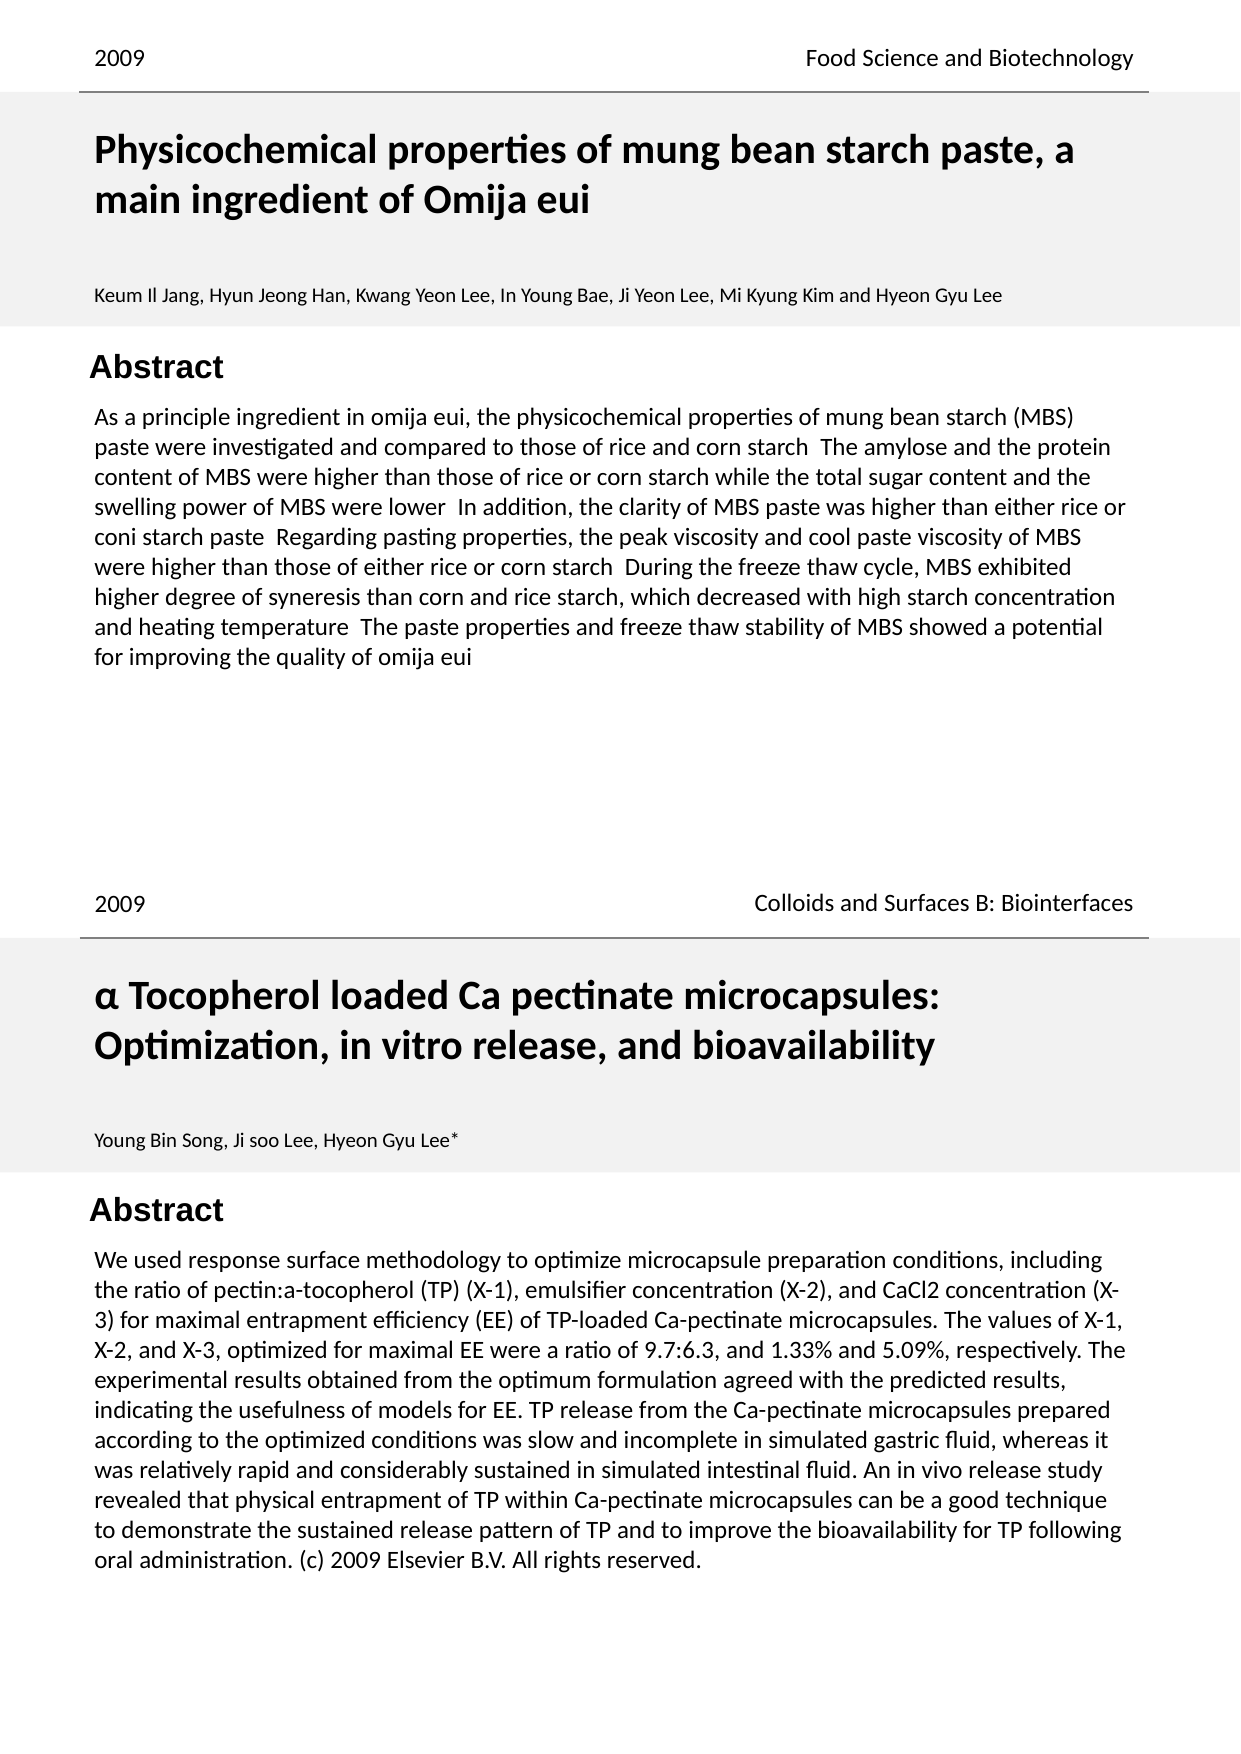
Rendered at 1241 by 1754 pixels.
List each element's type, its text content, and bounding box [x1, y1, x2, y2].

list Physicochemical properties of mung bean starch paste, a main ingredient of Omija eui [79, 114, 1148, 255]
list Young Bin Song, Ji soo Lee, Hyeon Gyu Lee* [79, 1113, 1150, 1169]
list As a principle ingredient in omija eui, the physicochemical properties of mung bean starch (MBS) paste were investigated and compared to those of rice and corn starch The amylose and the protein content of MBS were higher than those of rice or corn starch while the total sugar content and the swelling power of MBS were lower In addition, the clarity of MBS paste was higher than either rice or coni starch paste Regarding pasting properties, the peak viscosity and cool paste viscosity of MBS were higher than those of either rice or corn starch During the freeze thaw cycle, MBS exhibited higher degree of syneresis than corn and rice starch, which decreased with high starch concentration and heating temperature The paste properties and freeze thaw stability of MBS showed a potential for improving the quality of omija eui [79, 393, 1150, 824]
list Food Science and Biotechnology [620, 30, 1150, 86]
list Keum Il Jang, Hyun Jeong Han, Kwang Yeon Lee, In Young Bae, Ji Yeon Lee, Mi Kyung Kim and Hyeon Gyu Lee [79, 268, 1150, 324]
list 2009 [79, 876, 408, 932]
list Colloids and Surfaces B: Biointerfaces [620, 875, 1150, 931]
list We used response surface methodology to optimize microcapsule preparation conditions, including the ratio of pectin:a-tocopherol (TP) (X-1), emulsifier concentration (X-2), and CaCl2 concentration (X-3) for maximal entrapment efficiency (EE) of TP-loaded Ca-pectinate microcapsules. The values of X-1, X-2, and X-3, optimized for maximal EE were a ratio of 9.7:6.3, and 1.33% and 5.09%, respectively. The experimental results obtained from the optimum formulation agreed with the predicted results, indicating the usefulness of models for EE. TP release from the Ca-pectinate microcapsules prepared according to the optimized conditions was slow and incomplete in simulated gastric fluid, whereas it was relatively rapid and considerably sustained in simulated intestinal fluid. An in vivo release study revealed that physical entrapment of TP within Ca-pectinate microcapsules can be a good technique to demonstrate the sustained release pattern of TP and to improve the bioavailability for TP following oral administration. (c) 2009 Elsevier B.V. All rights reserved. [79, 1236, 1150, 1664]
list α Tocopherol loaded Ca pectinate microcapsules: Optimization, in vitro release, and bioavailability [79, 960, 1148, 1101]
list 2009 [79, 30, 408, 86]
